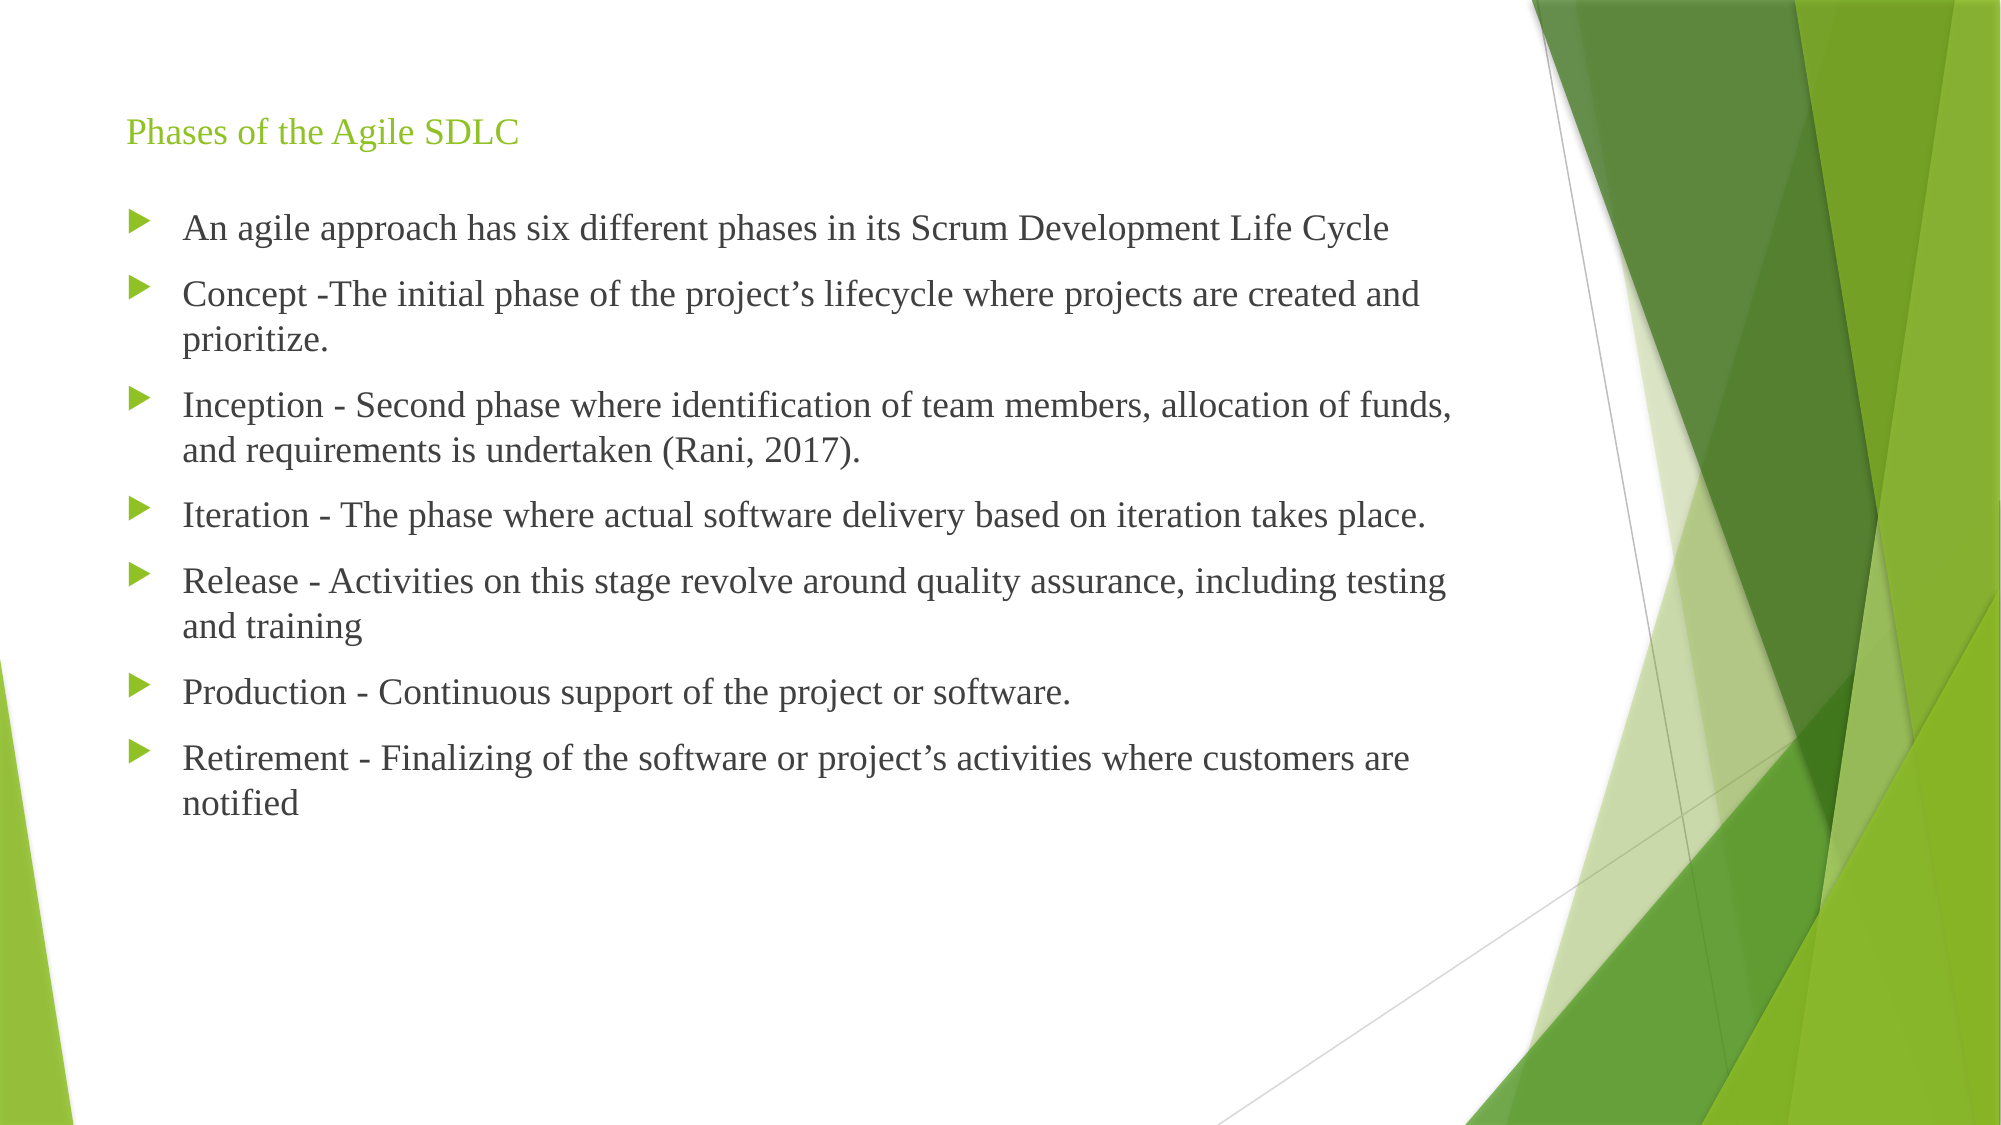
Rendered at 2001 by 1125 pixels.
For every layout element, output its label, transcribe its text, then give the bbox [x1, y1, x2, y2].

list An agile approach has six different phases in its Scrum Development Life Cycle Concept -The initial phase of the project’s lifecycle where projects are created and prioritize. Inception - Second phase where identification of team members, allocation of funds, and requirements is undertaken (Rani, 2017). Iteration - The phase where actual software delivery based on iteration takes place. Release - Activities on this stage revolve around quality assurance, including testing and training Production - Continuous support of the project or software. Retirement - Finalizing of the software or project’s activities where customers are notified [111, 195, 1522, 992]
title Phases of the Agile SDLC [111, 99, 1522, 195]
